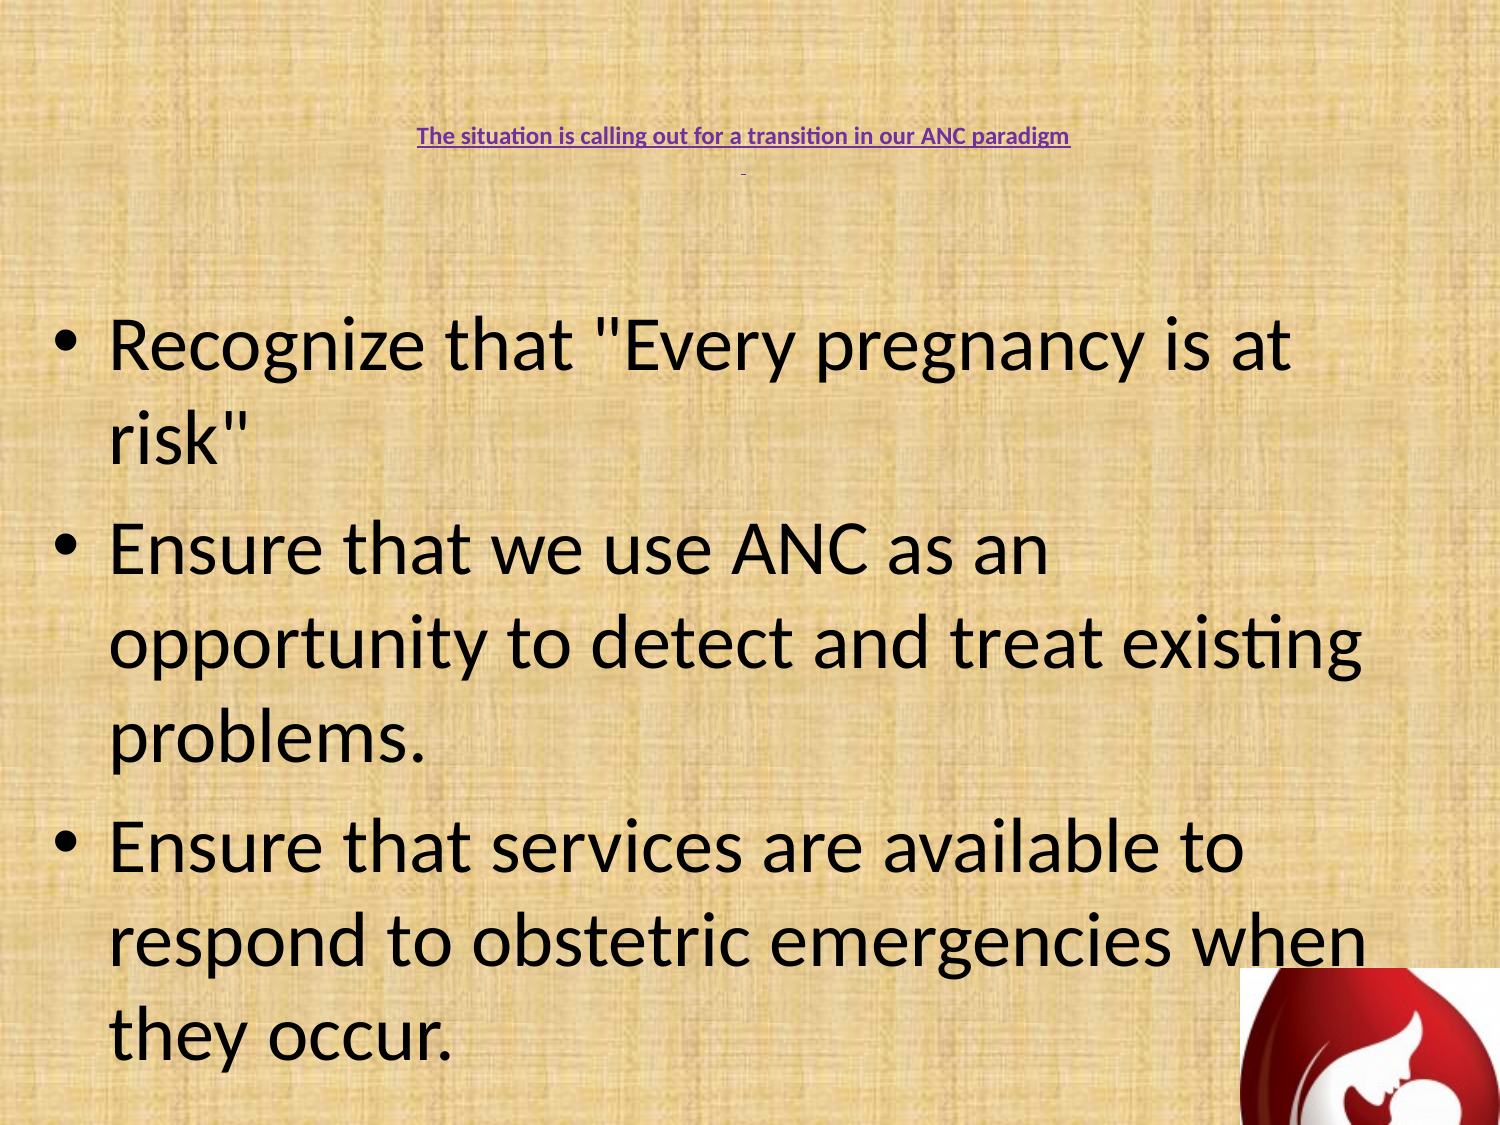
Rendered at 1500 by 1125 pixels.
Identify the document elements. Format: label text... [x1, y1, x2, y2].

picture [0, 0, 1500, 1125]
list Recognize that "Every pregnancy is at risk" Ensure that we use ANC as an opportunity to detect and treat existing problems. Ensure that services are available to respond to obstetric emergencies when they occur. [37, 174, 1463, 1088]
title The situation is calling out for a transition in our ANC paradigm [24, 45, 1463, 213]
